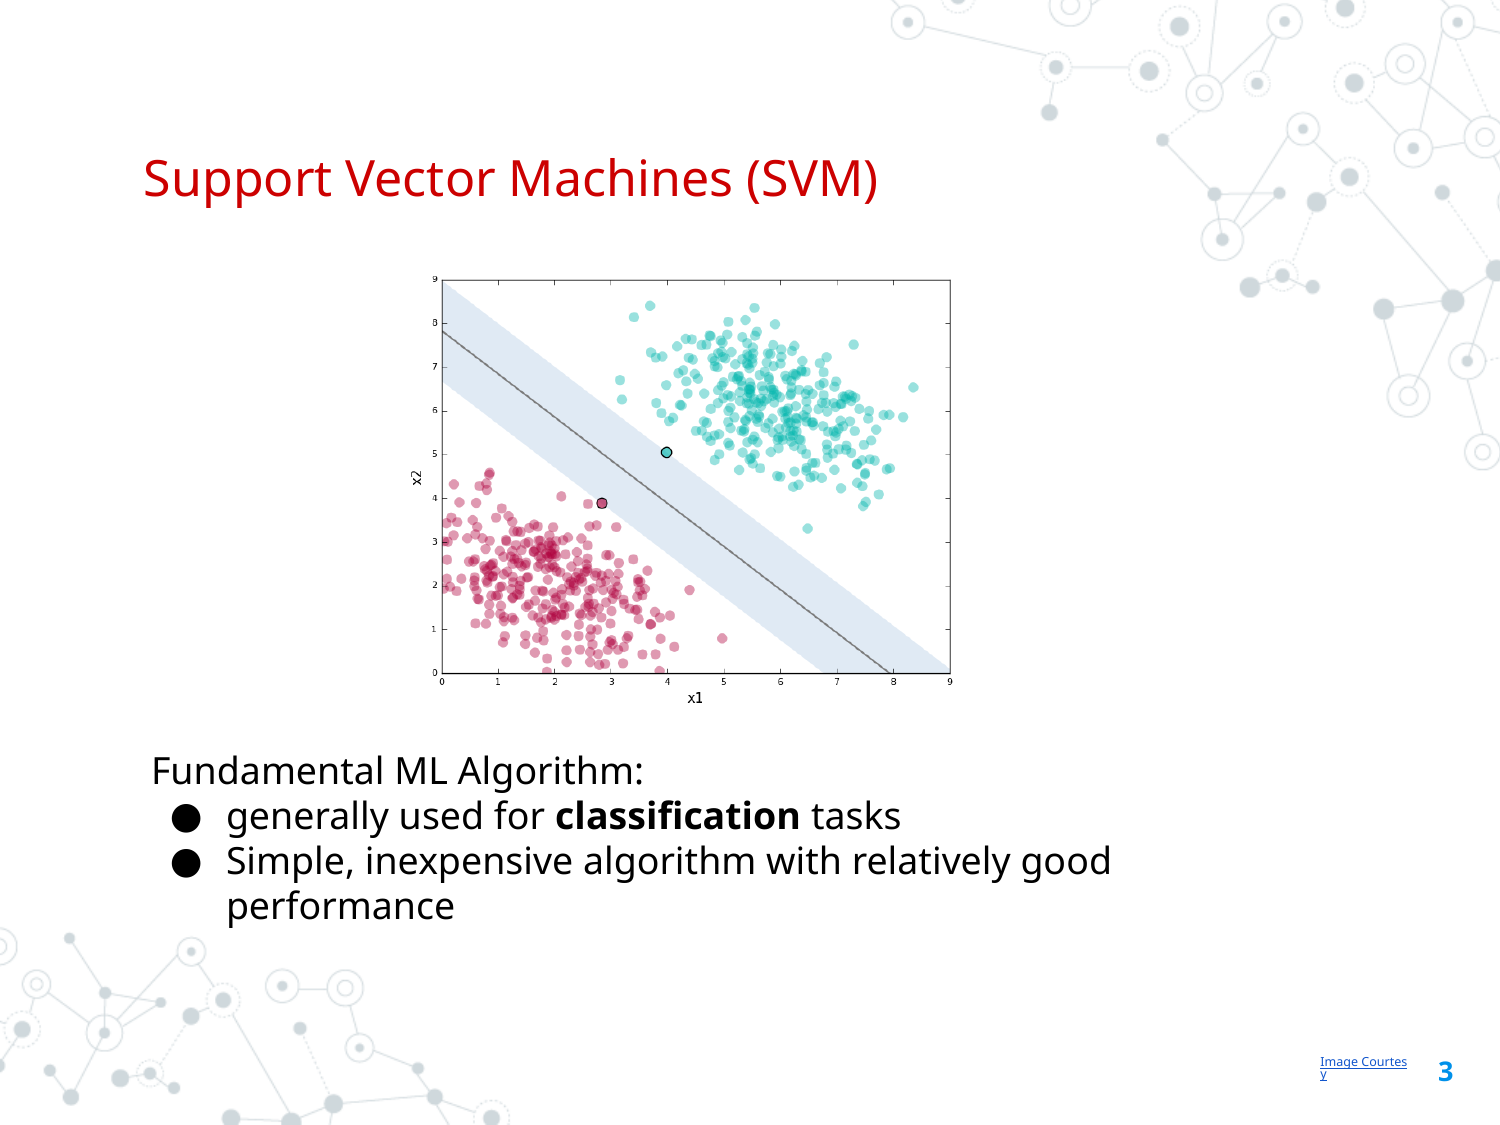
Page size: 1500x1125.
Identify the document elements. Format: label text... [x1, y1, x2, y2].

picture [0, 0, 1500, 1125]
text_box [128, 254, 1233, 341]
text_box Fundamental ML Algorithm: generally used for classification tasks Simple, inexpensive algorithm with relatively good performance [136, 731, 1364, 958]
text_box Image Courtesy [1305, 1038, 1428, 1104]
title Support Vector Machines (SVM) [128, 67, 1372, 222]
slide_number ‹#› [1378, 1038, 1469, 1125]
